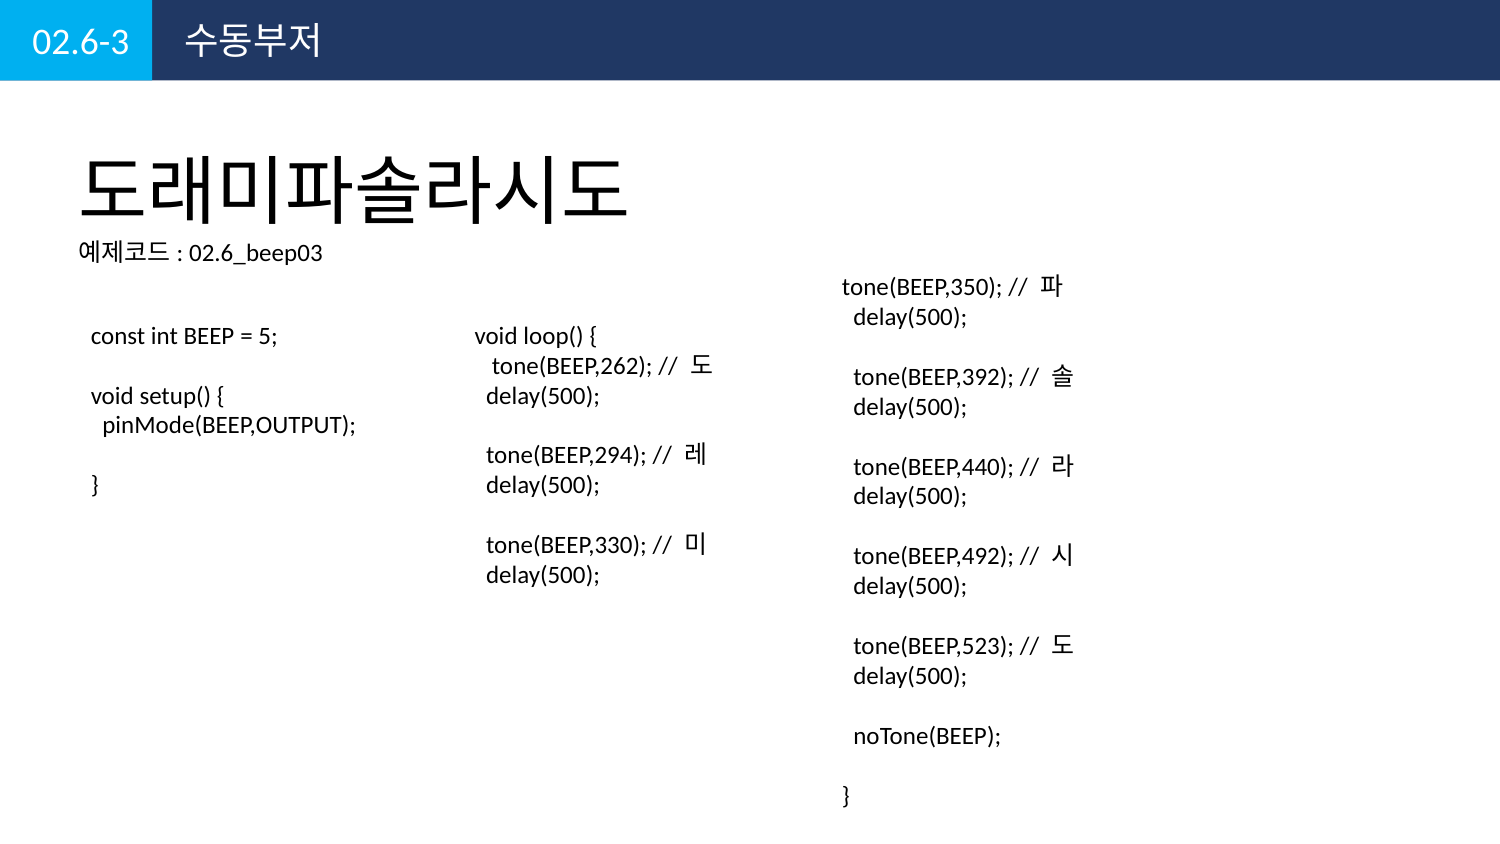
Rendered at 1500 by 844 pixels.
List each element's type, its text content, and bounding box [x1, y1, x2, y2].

text_box tone(BEEP,350); // 파 delay(500); tone(BEEP,392); // 솔 delay(500); tone(BEEP,440); // 라 delay(500); tone(BEEP,492); // 시 delay(500); tone(BEEP,523); // 도 delay(500); noTone(BEEP); } [827, 263, 1246, 817]
text_box void loop() { tone(BEEP,262); // 도 delay(500); tone(BEEP,294); // 레 delay(500); tone(BEEP,330); // 미 delay(500); [459, 311, 783, 656]
text_box 예제코드: 02.6_beep03 [63, 229, 470, 274]
text_box 수동부저 [169, 9, 945, 70]
text_box [153, 0, 1500, 81]
text_box 도래미파솔라시도 [63, 135, 772, 241]
text_box const int BEEP = 5; void setup() { pinMode(BEEP,OUTPUT); } [76, 311, 400, 507]
text_box [0, 0, 153, 81]
text_box 02.6-3 [17, 9, 153, 70]
